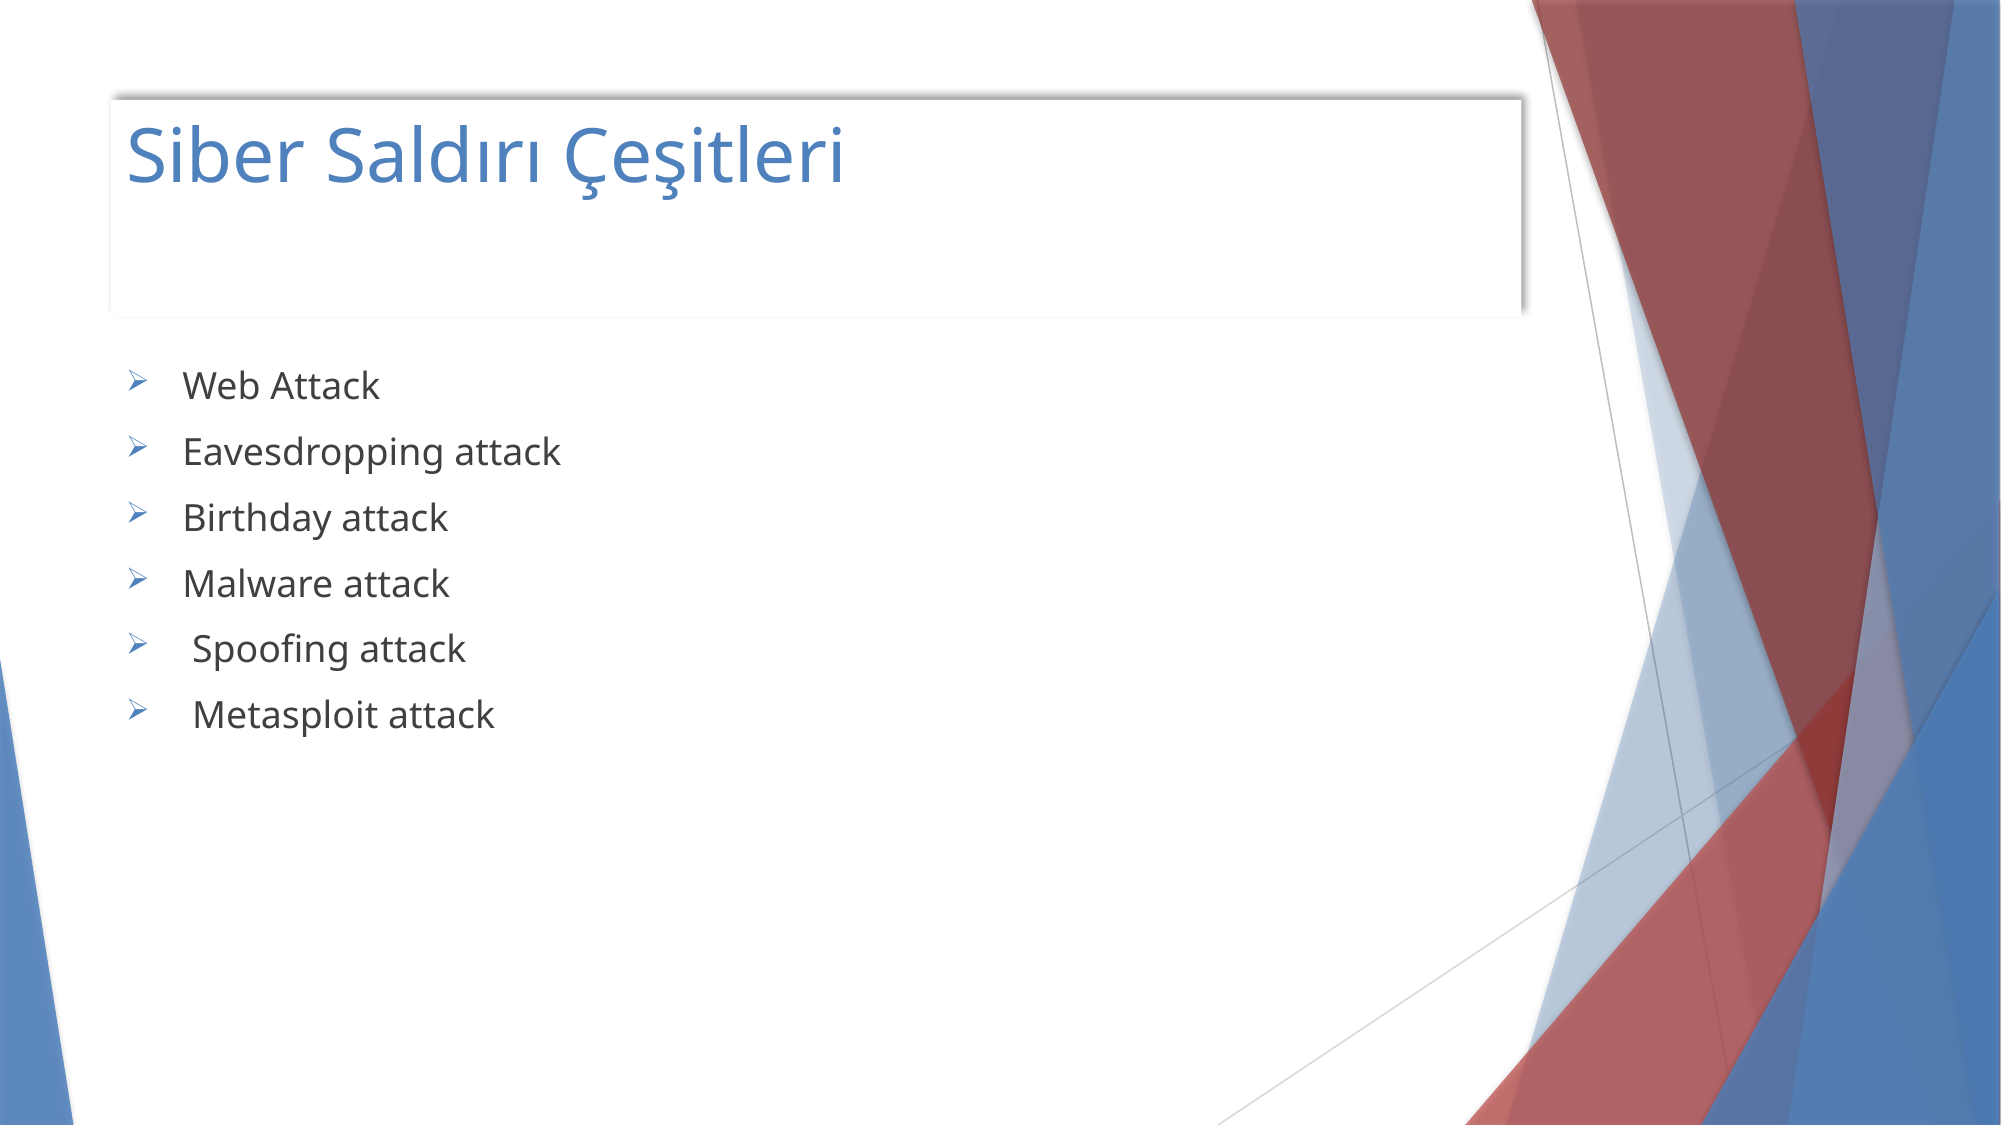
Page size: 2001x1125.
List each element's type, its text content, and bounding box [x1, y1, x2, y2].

list Web Attack Eavesdropping attack Birthday attack Malware attack Spoofing attack Metasploit attack [111, 354, 1522, 992]
title Siber Saldırı Çeşitleri [111, 99, 1522, 317]
